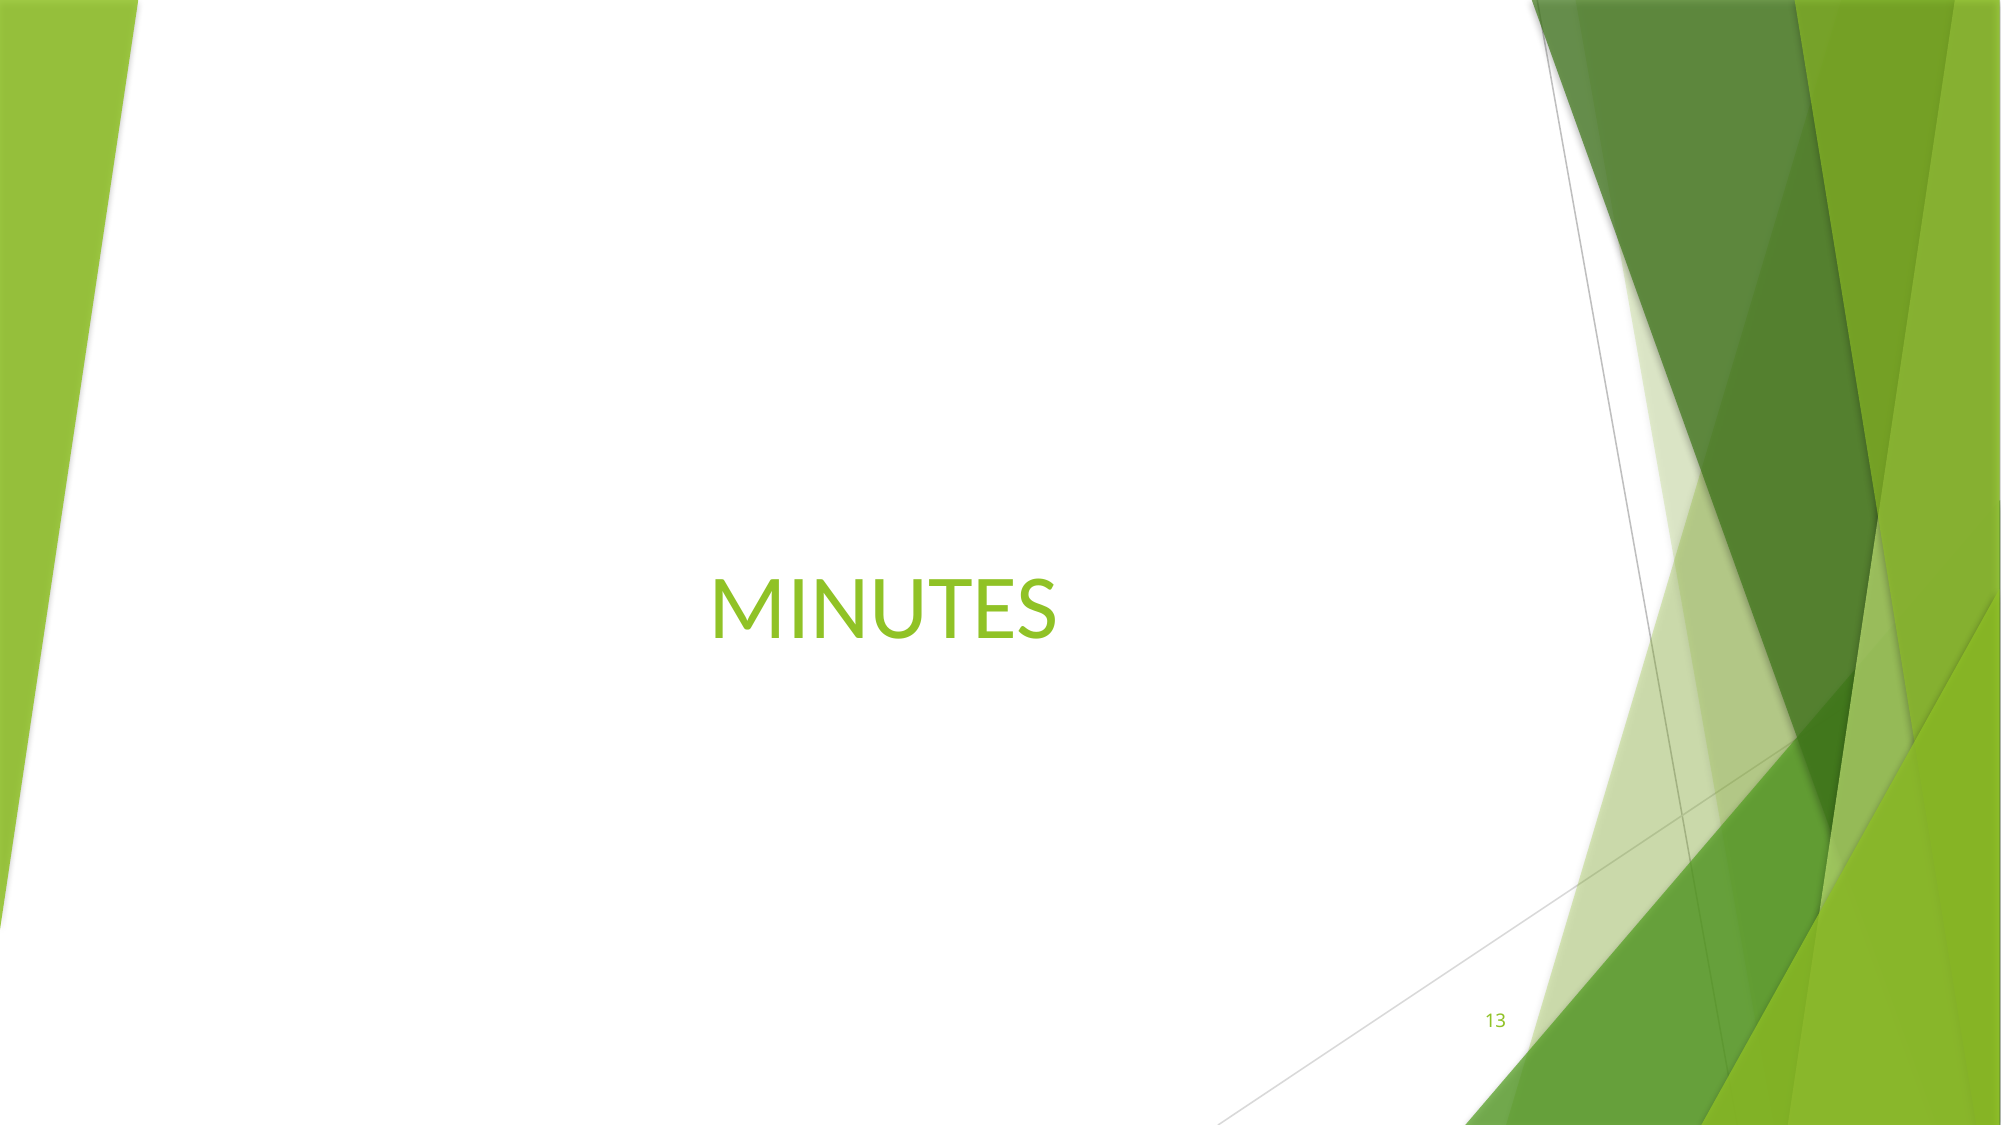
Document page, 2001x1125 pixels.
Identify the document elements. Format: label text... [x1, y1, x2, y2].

slide_number 13 [1409, 991, 1522, 1051]
title MINUTES [247, 394, 1522, 665]
